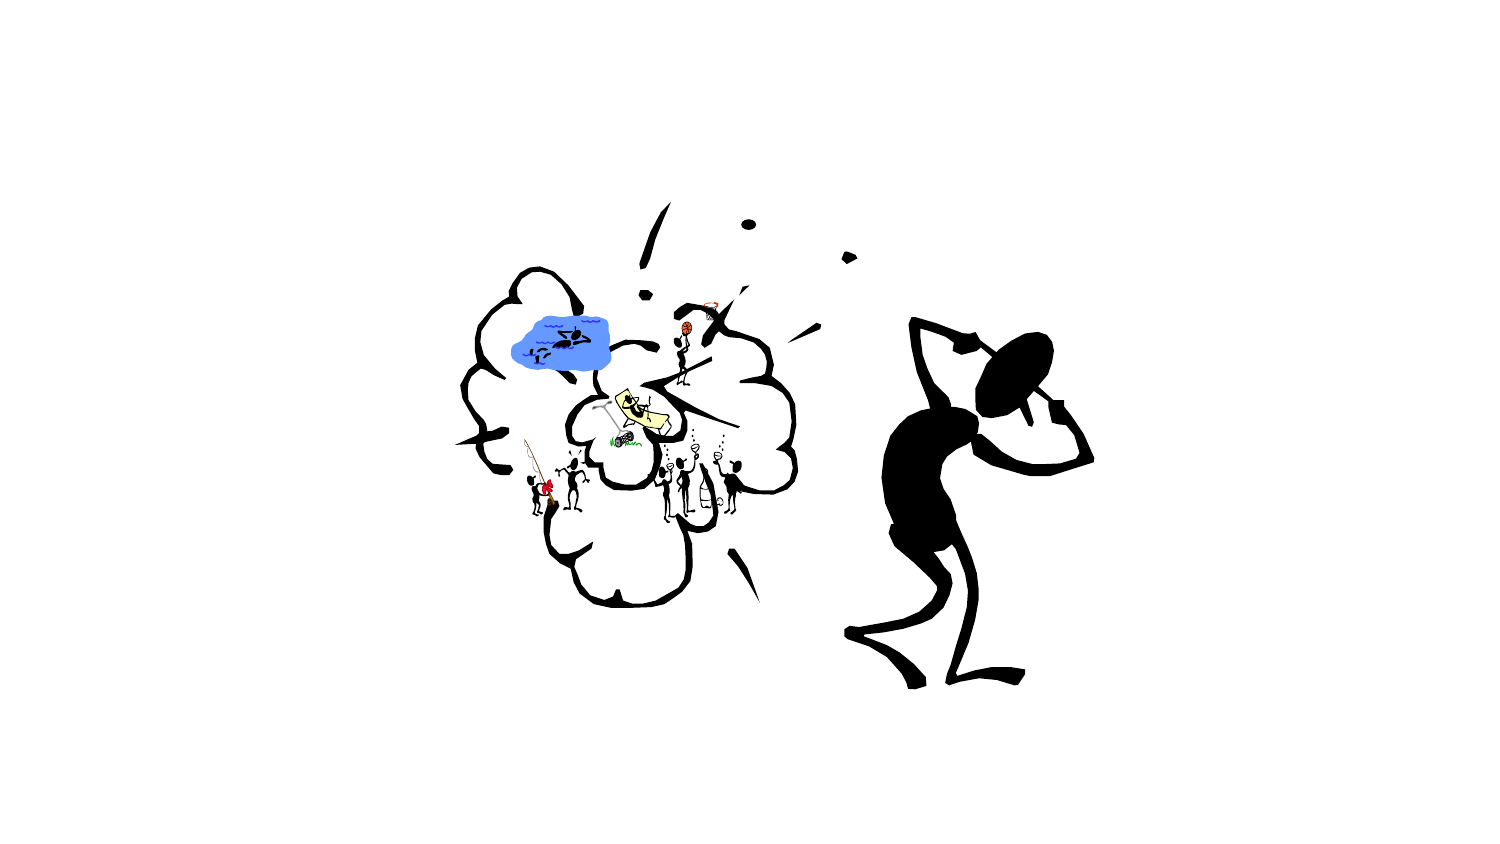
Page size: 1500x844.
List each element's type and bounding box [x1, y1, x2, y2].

picture [454, 201, 1095, 690]
